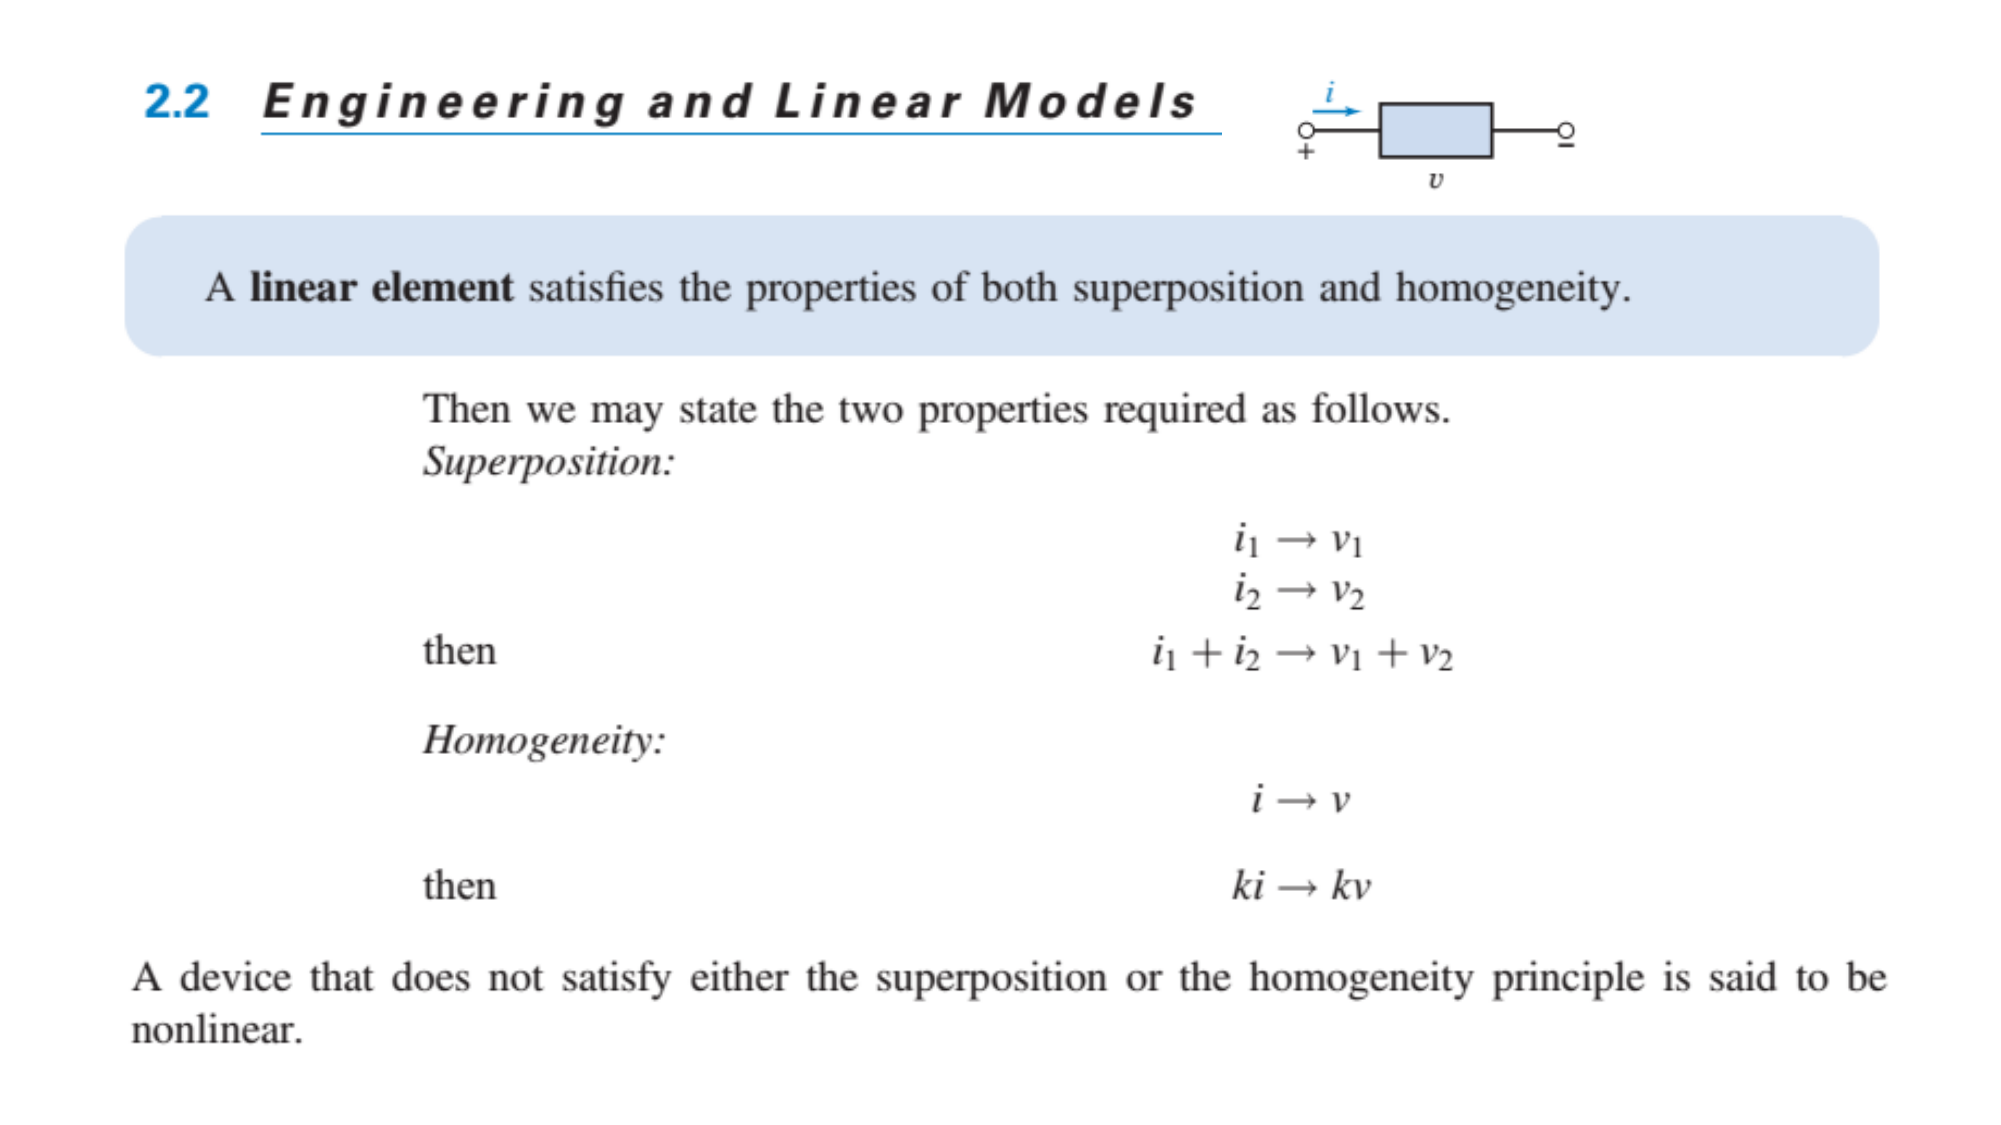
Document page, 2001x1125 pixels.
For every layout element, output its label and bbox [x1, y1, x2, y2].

picture [121, 951, 1908, 1063]
list [1262, 74, 1630, 205]
picture [137, 59, 1222, 153]
picture [121, 205, 1893, 941]
